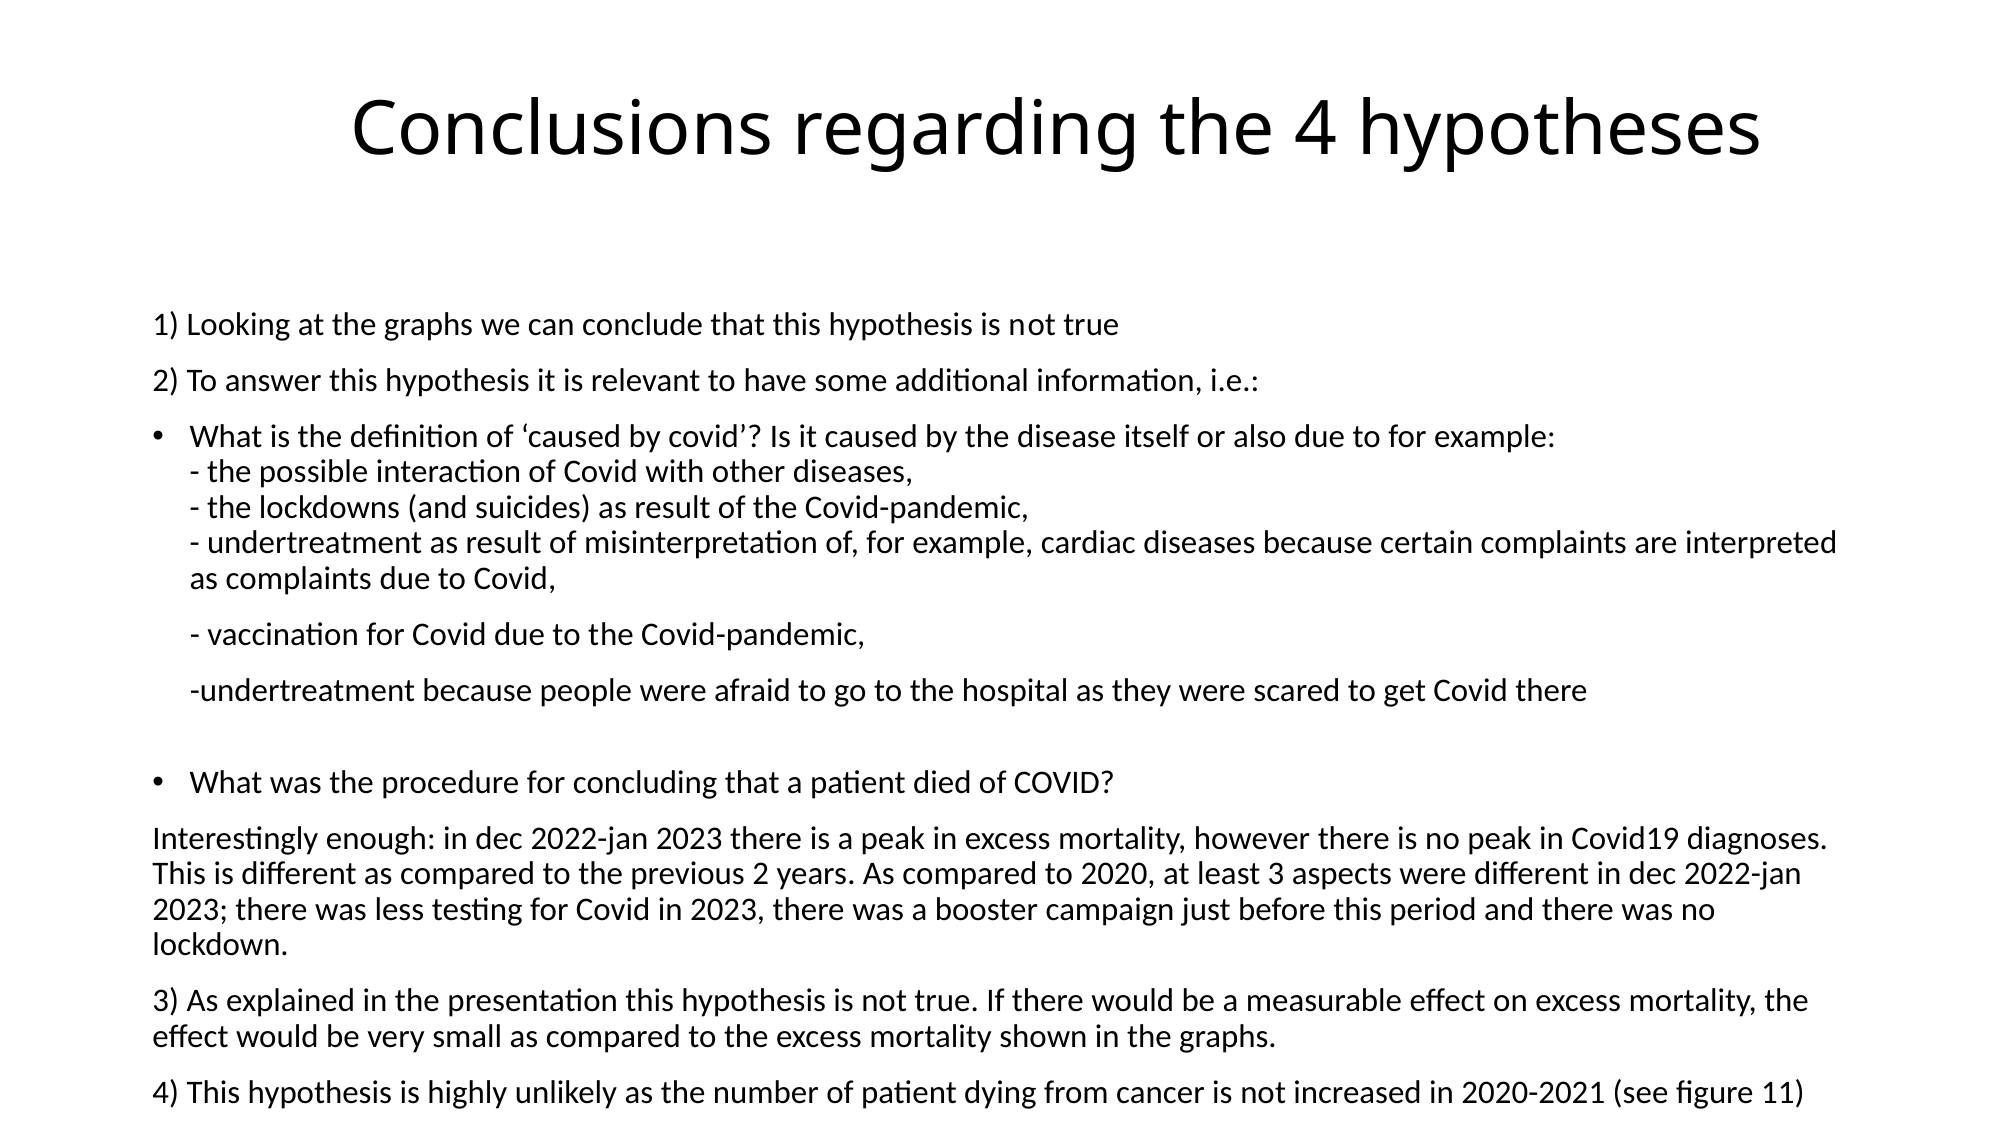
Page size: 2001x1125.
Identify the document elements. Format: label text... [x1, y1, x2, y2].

title Conclusions regarding the 4 hypotheses [335, 21, 2000, 239]
list 1) Looking at the graphs we can conclude that this hypothesis is not true 2) To answer this hypothesis it is relevant to have some additional information, i.e.: What is the definition of ‘caused by covid’? Is it caused by the disease itself or also due to for example: - the possible interaction of Covid with other diseases, - the lockdowns (and suicides) as result of the Covid-pandemic, - undertreatment as result of misinterpretation of, for example, cardiac diseases because certain complaints are interpreted as complaints due to Covid, - vaccination for Covid due to the Covid-pandemic, -undertreatment because people were afraid to go to the hospital as they were scared to get Covid there What was the procedure for concluding that a patient died of COVID? Interestingly enough: in dec 2022-jan 2023 there is a peak in excess mortality, however there is no peak in Covid19 diagnoses. This is different as compared to the previous 2 years. As compared to 2020, at least 3 aspects were different in dec 2022-jan 2023; there was less testing for Covid in 2023, there was a booster campaign just before this period and there was no lockdown. 3) As explained in the presentation this hypothesis is not true. If there would be a measurable effect on excess mortality, the effect would be very small as compared to the excess mortality shown in the graphs. 4) This hypothesis is highly unlikely as the number of patient dying from cancer is not increased in 2020-2021 (see figure 11) [137, 299, 1863, 1125]
